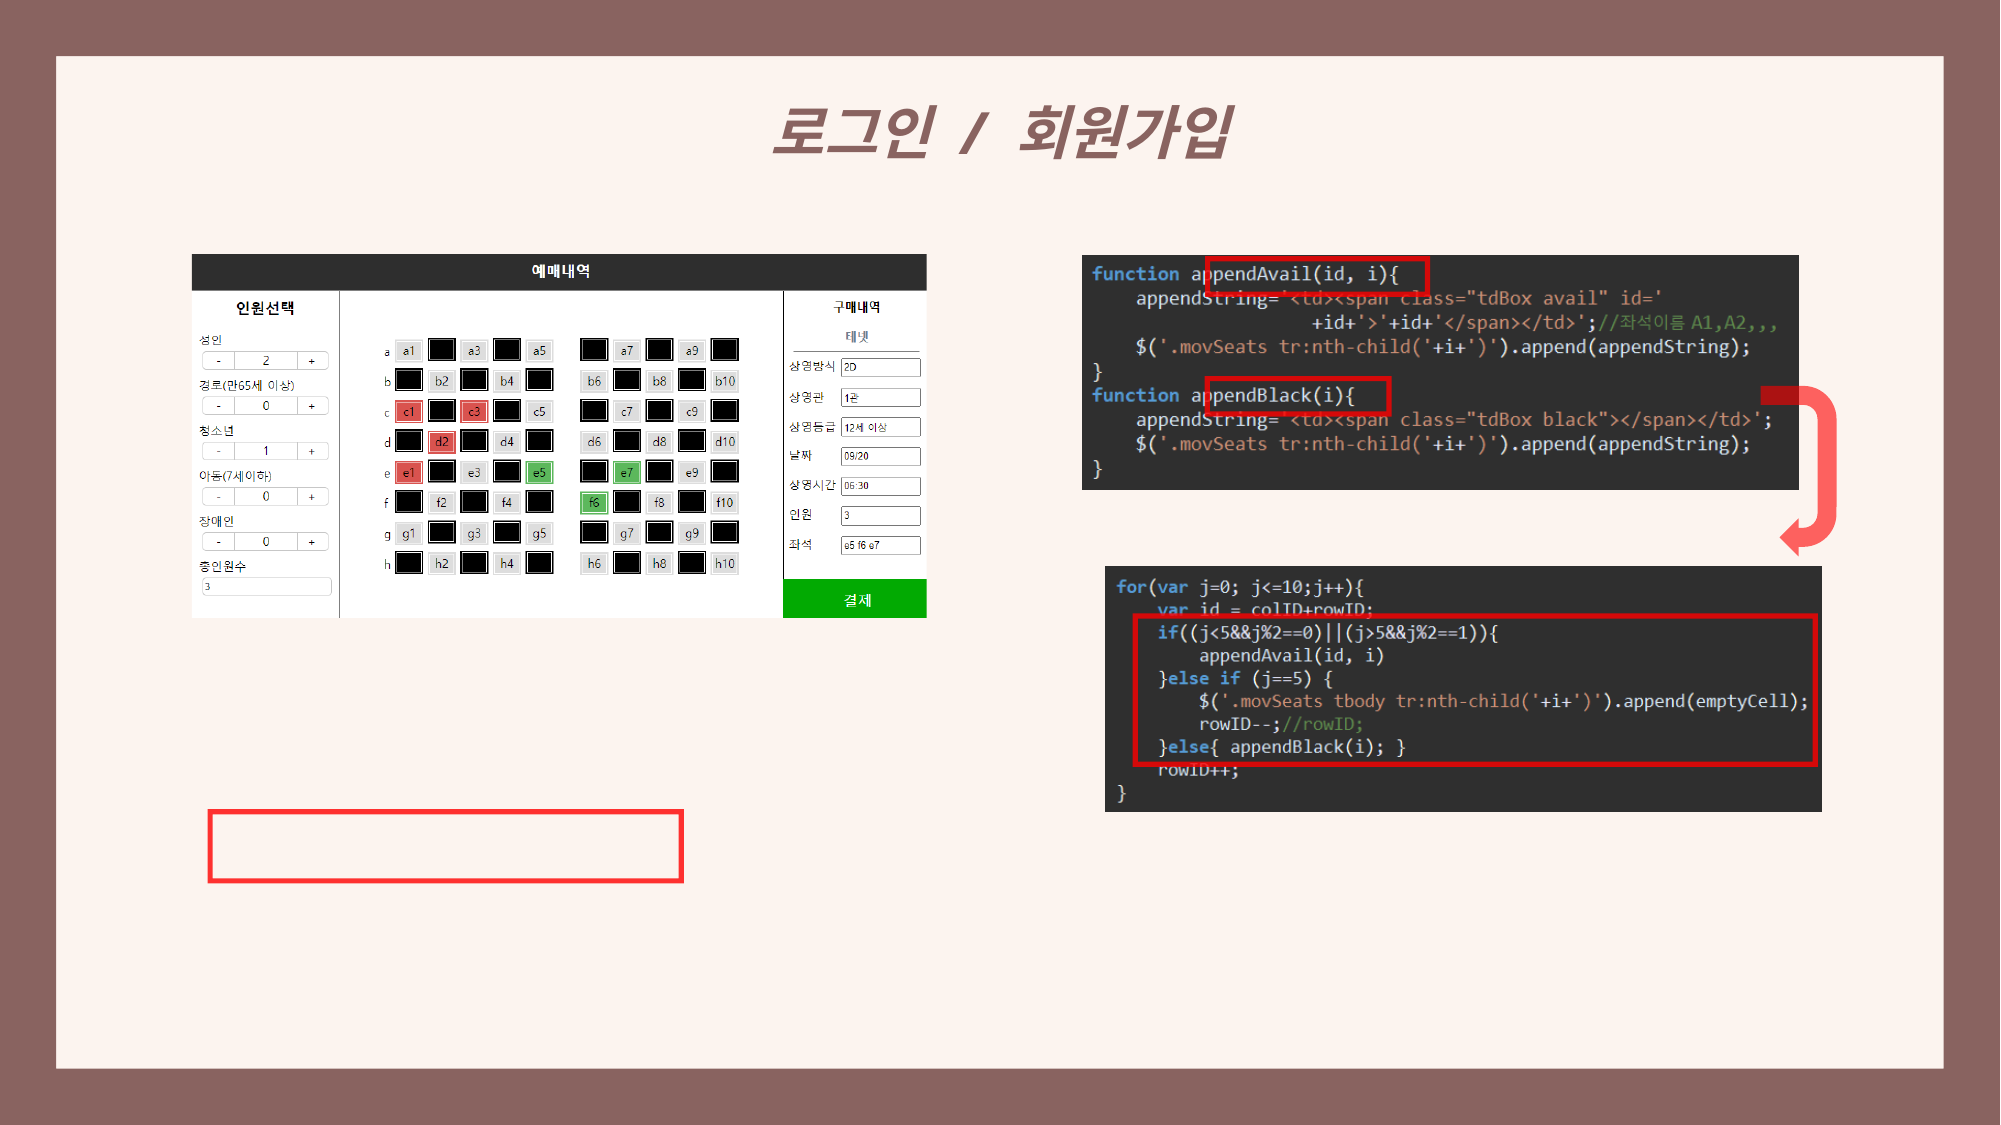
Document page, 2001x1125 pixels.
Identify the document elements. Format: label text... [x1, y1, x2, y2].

picture [1105, 566, 1822, 812]
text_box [1082, 255, 1799, 490]
text_box 로그인 / 회원가입 [561, 53, 1439, 204]
text_box [0, 0, 2000, 1125]
picture [191, 253, 927, 618]
text_box [209, 811, 682, 882]
text_box [1778, 384, 1838, 559]
